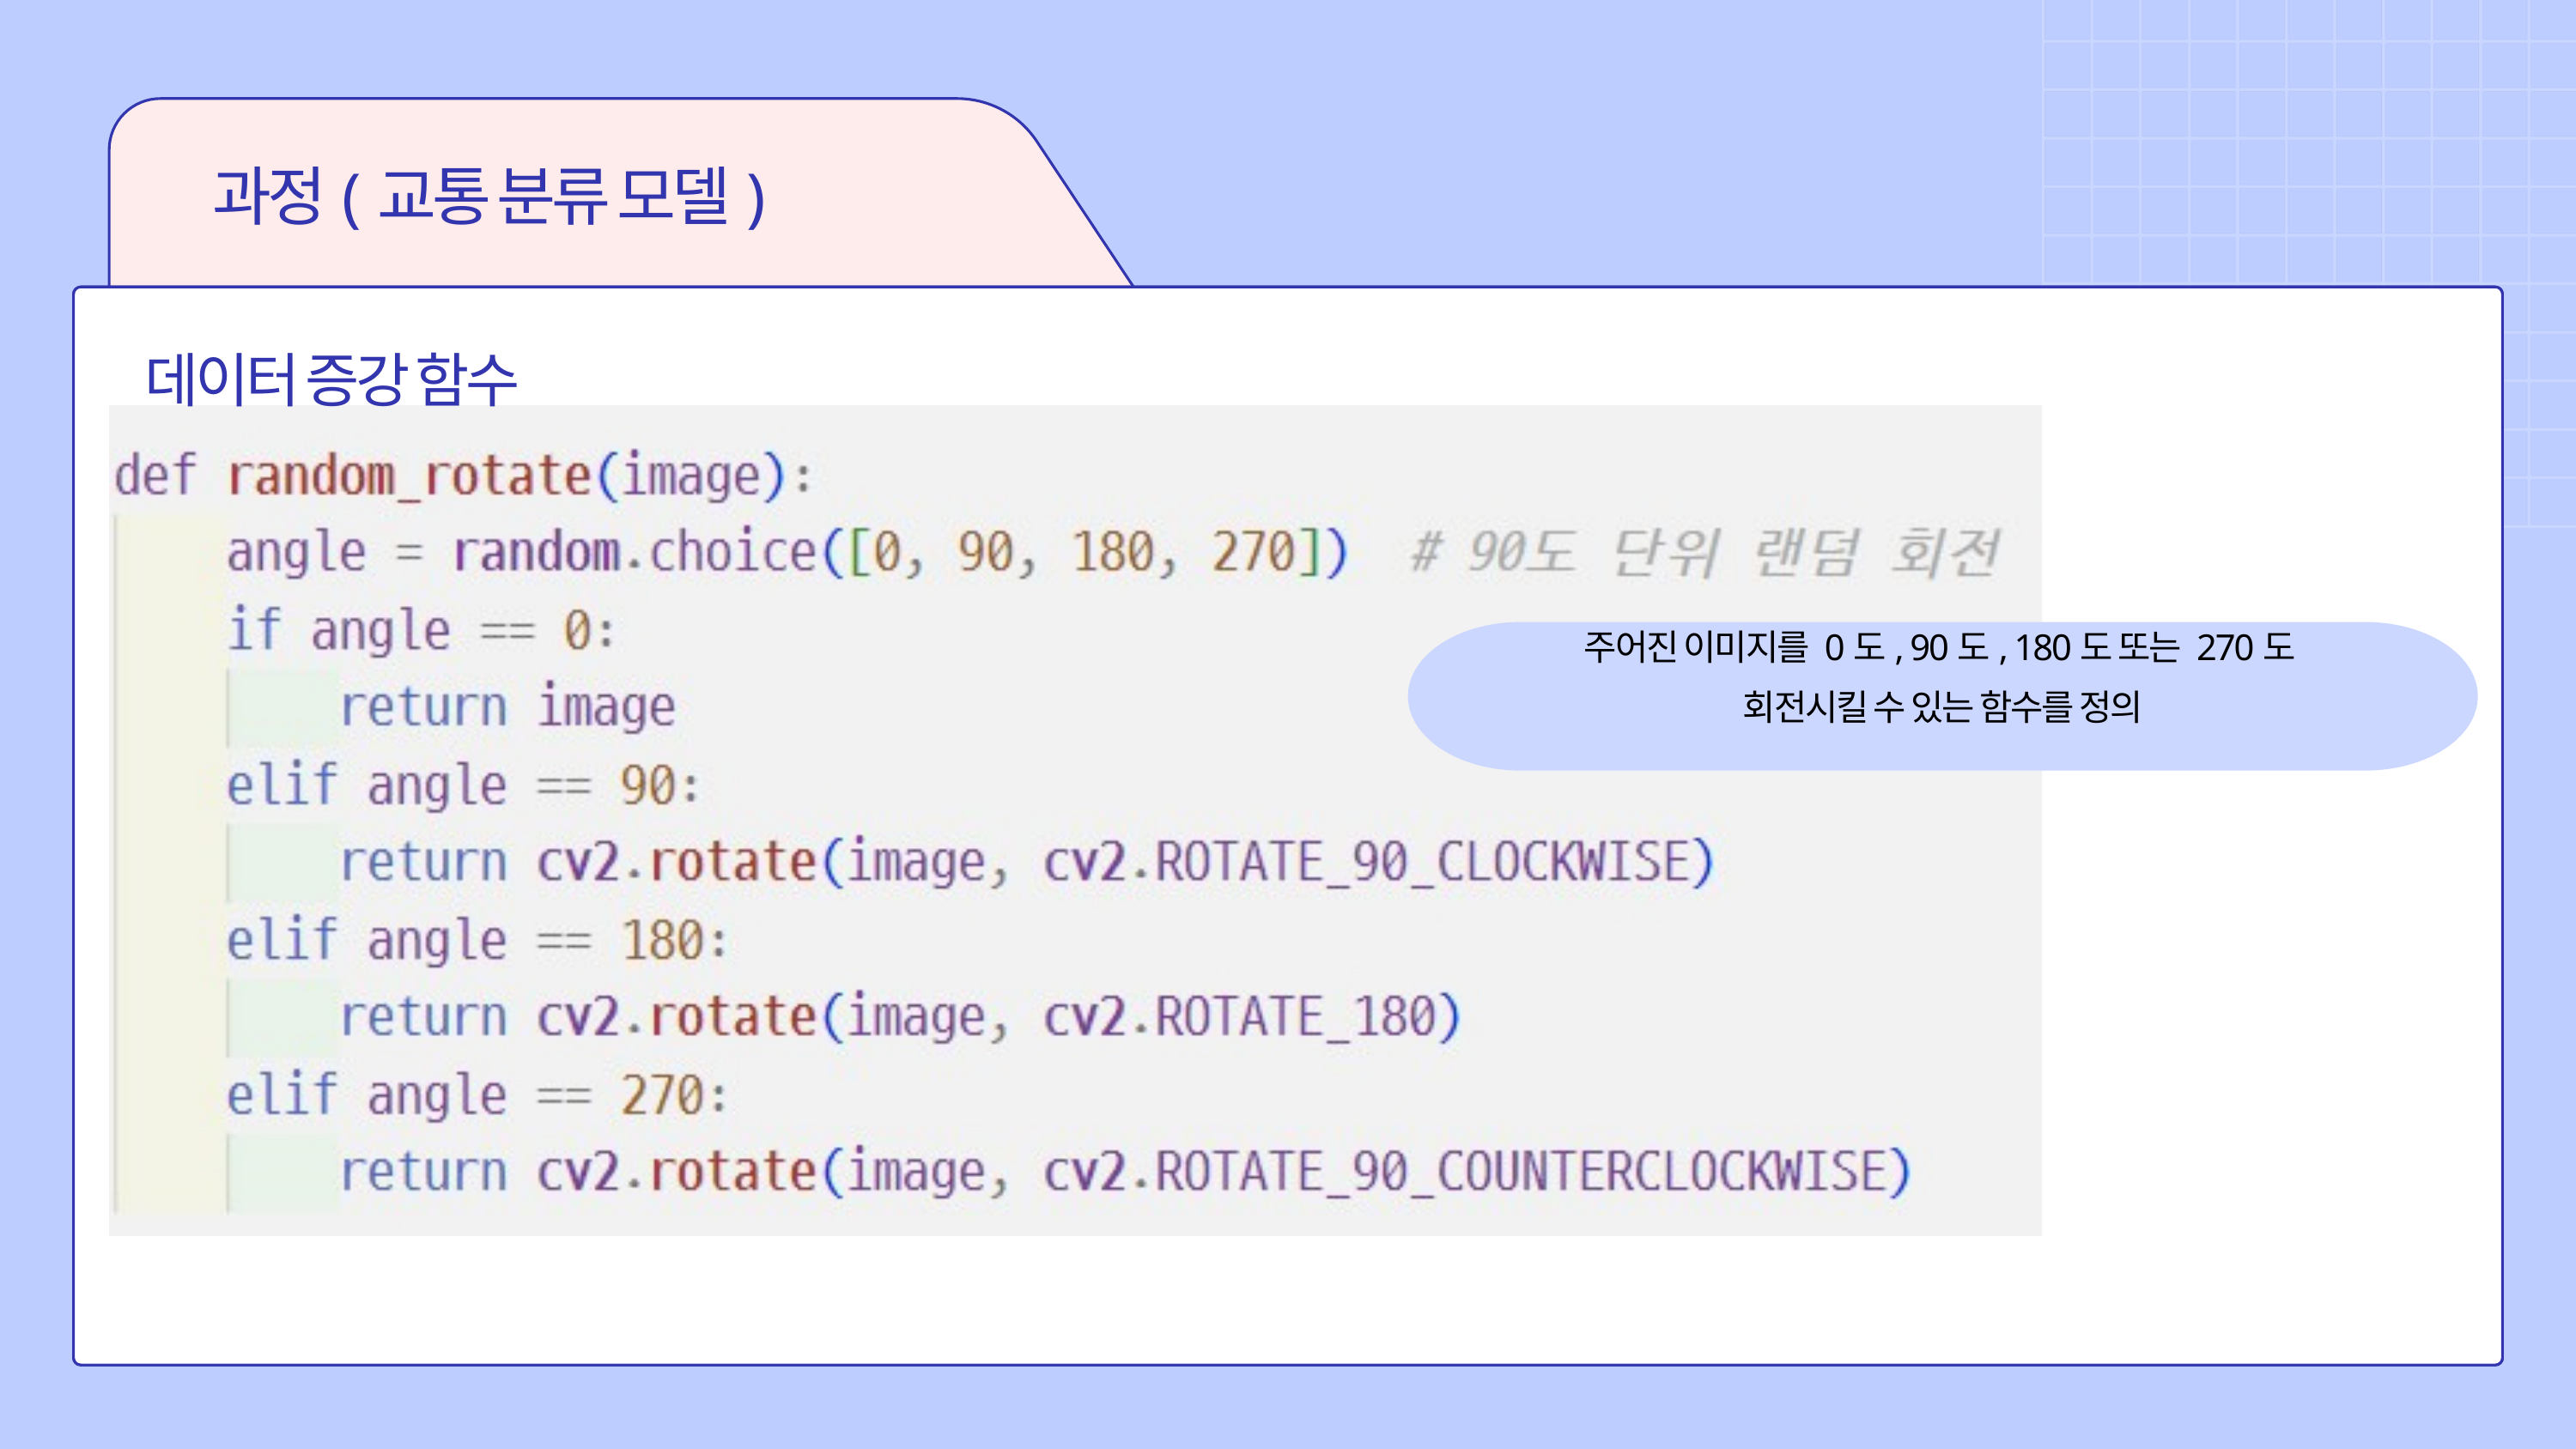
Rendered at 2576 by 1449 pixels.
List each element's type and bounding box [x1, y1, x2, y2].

text_box [1407, 621, 2478, 771]
text_box [108, 98, 1232, 283]
text_box [73, 286, 2503, 1366]
text_box [2042, 0, 2576, 528]
